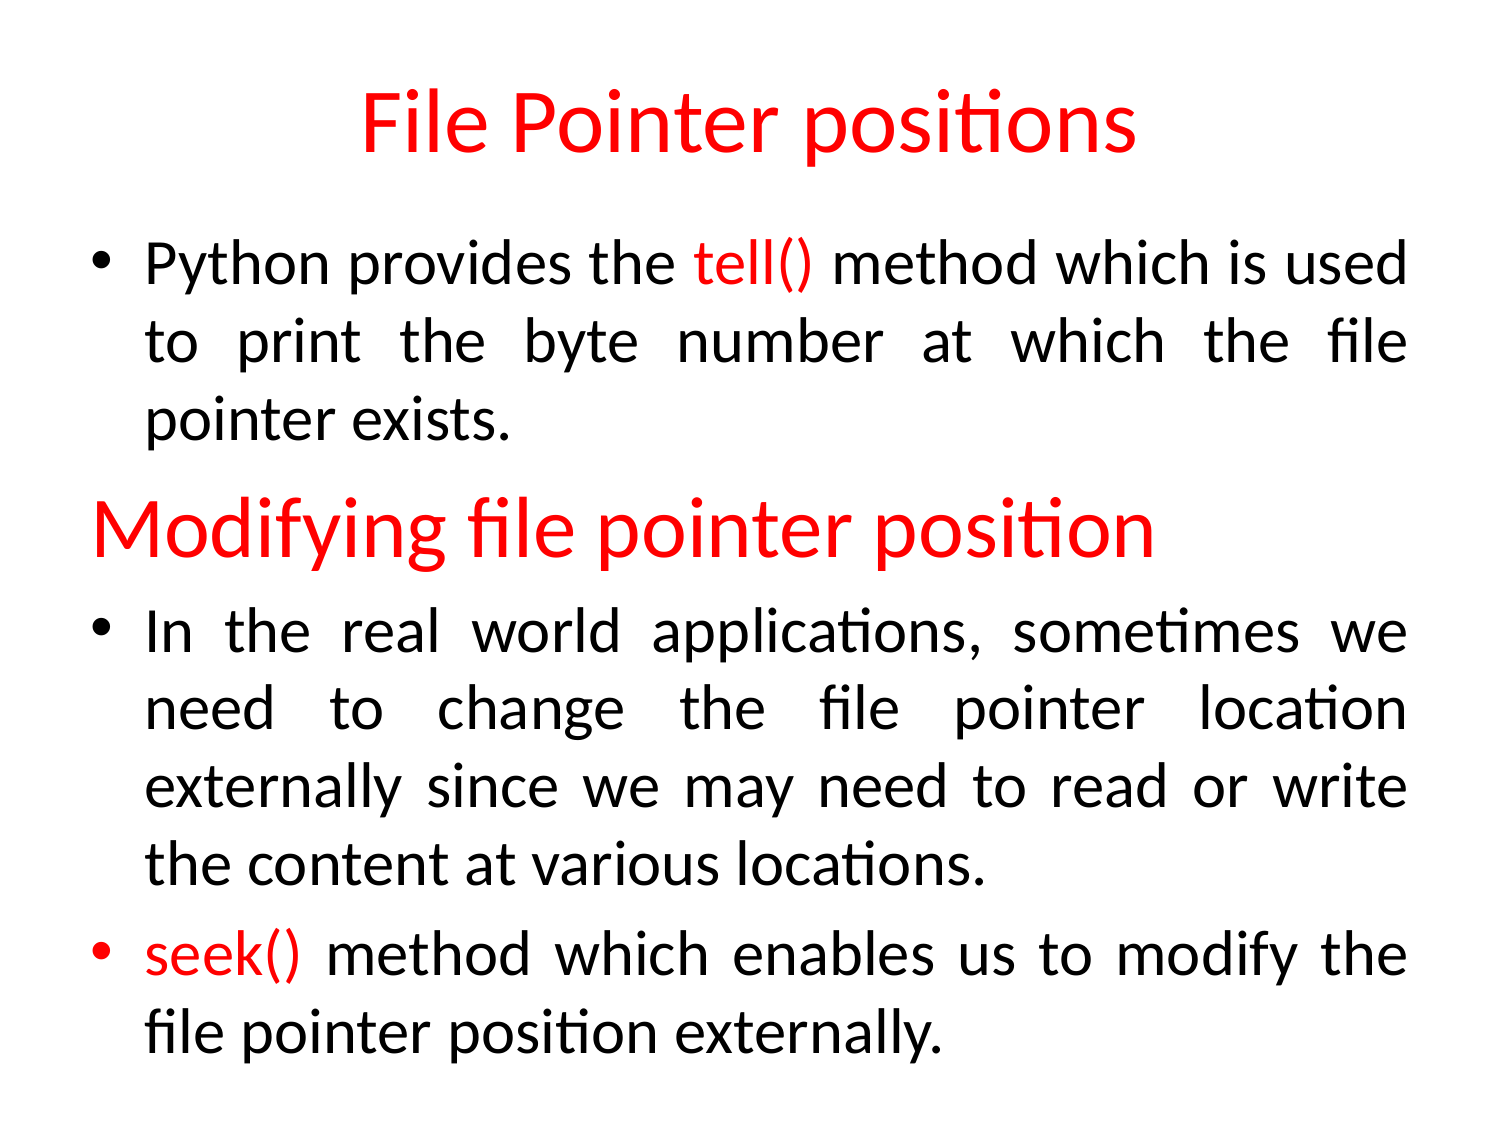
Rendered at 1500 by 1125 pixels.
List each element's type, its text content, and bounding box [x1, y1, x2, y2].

title File Pointer positions [75, 45, 1425, 188]
list Python provides the tell() method which is used to print the byte number at which the file pointer exists. Modifying file pointer position In the real world applications, sometimes we need to change the file pointer location externally since we may need to read or write the content at various locations. seek() method which enables us to modify the file pointer position externally. [75, 212, 1425, 1075]
